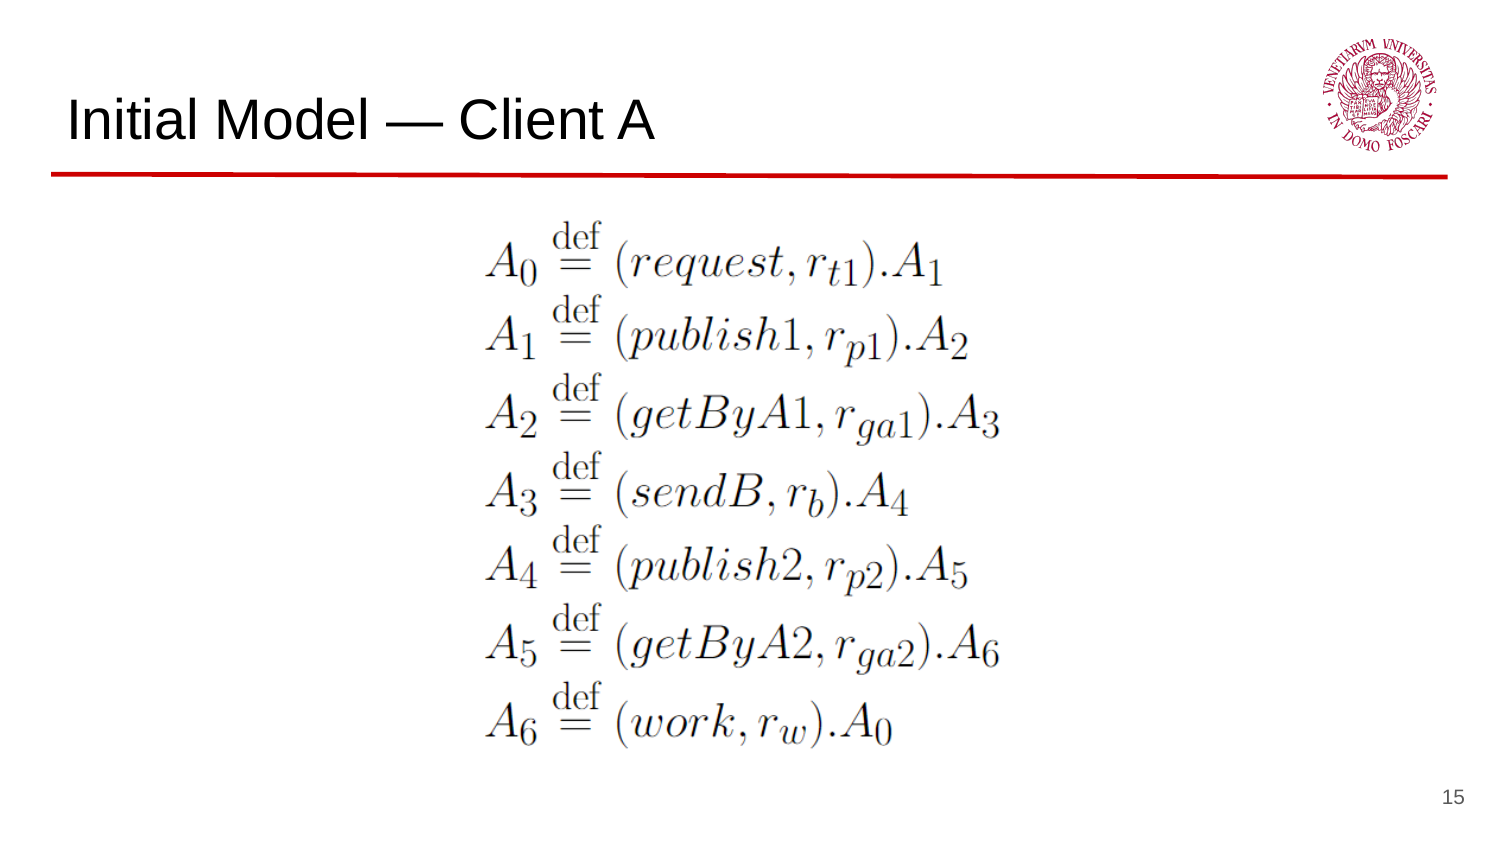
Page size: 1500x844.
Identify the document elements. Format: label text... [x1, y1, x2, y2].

picture [1322, 38, 1448, 163]
slide_number ‹#› [1389, 764, 1480, 830]
picture [477, 211, 1022, 766]
title Initial Model — Client A [51, 72, 1318, 167]
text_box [50, 173, 1448, 178]
